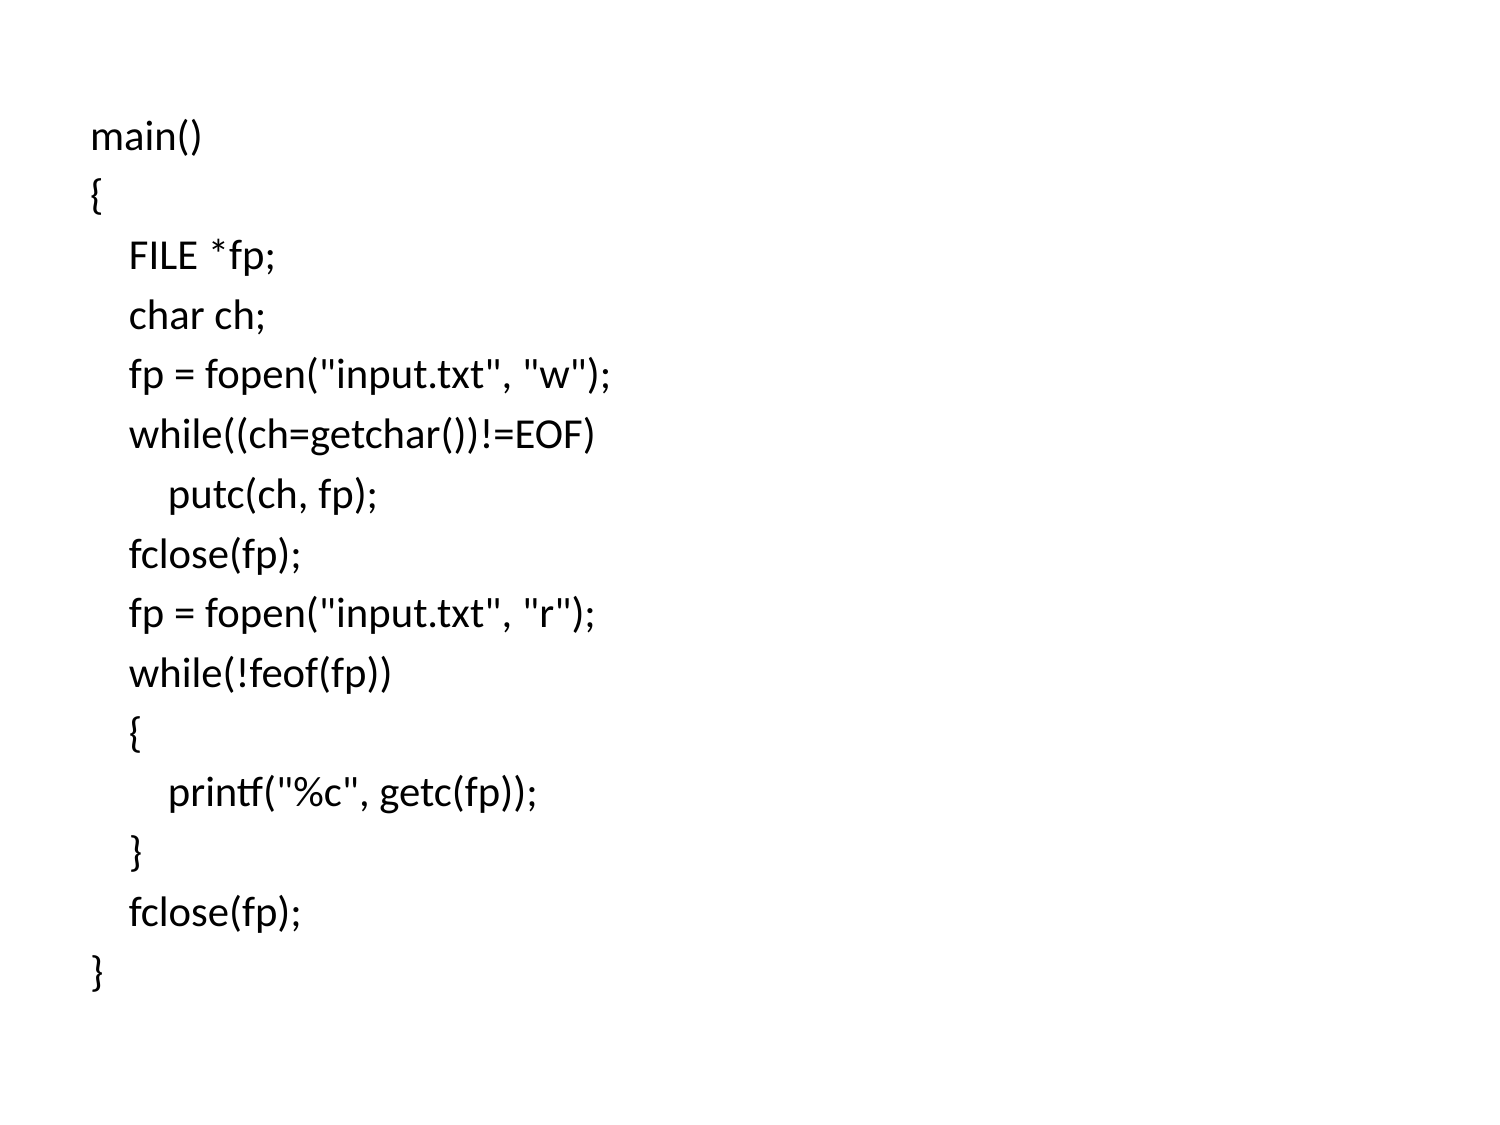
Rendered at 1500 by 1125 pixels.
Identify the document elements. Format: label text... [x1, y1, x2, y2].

list main() { FILE *fp; char ch; fp = fopen("input.txt", "w"); while((ch=getchar())!=EOF) putc(ch, fp); fclose(fp); fp = fopen("input.txt", "r"); while(!feof(fp)) { printf("%c", getc(fp)); } fclose(fp); } [75, 99, 1425, 1005]
